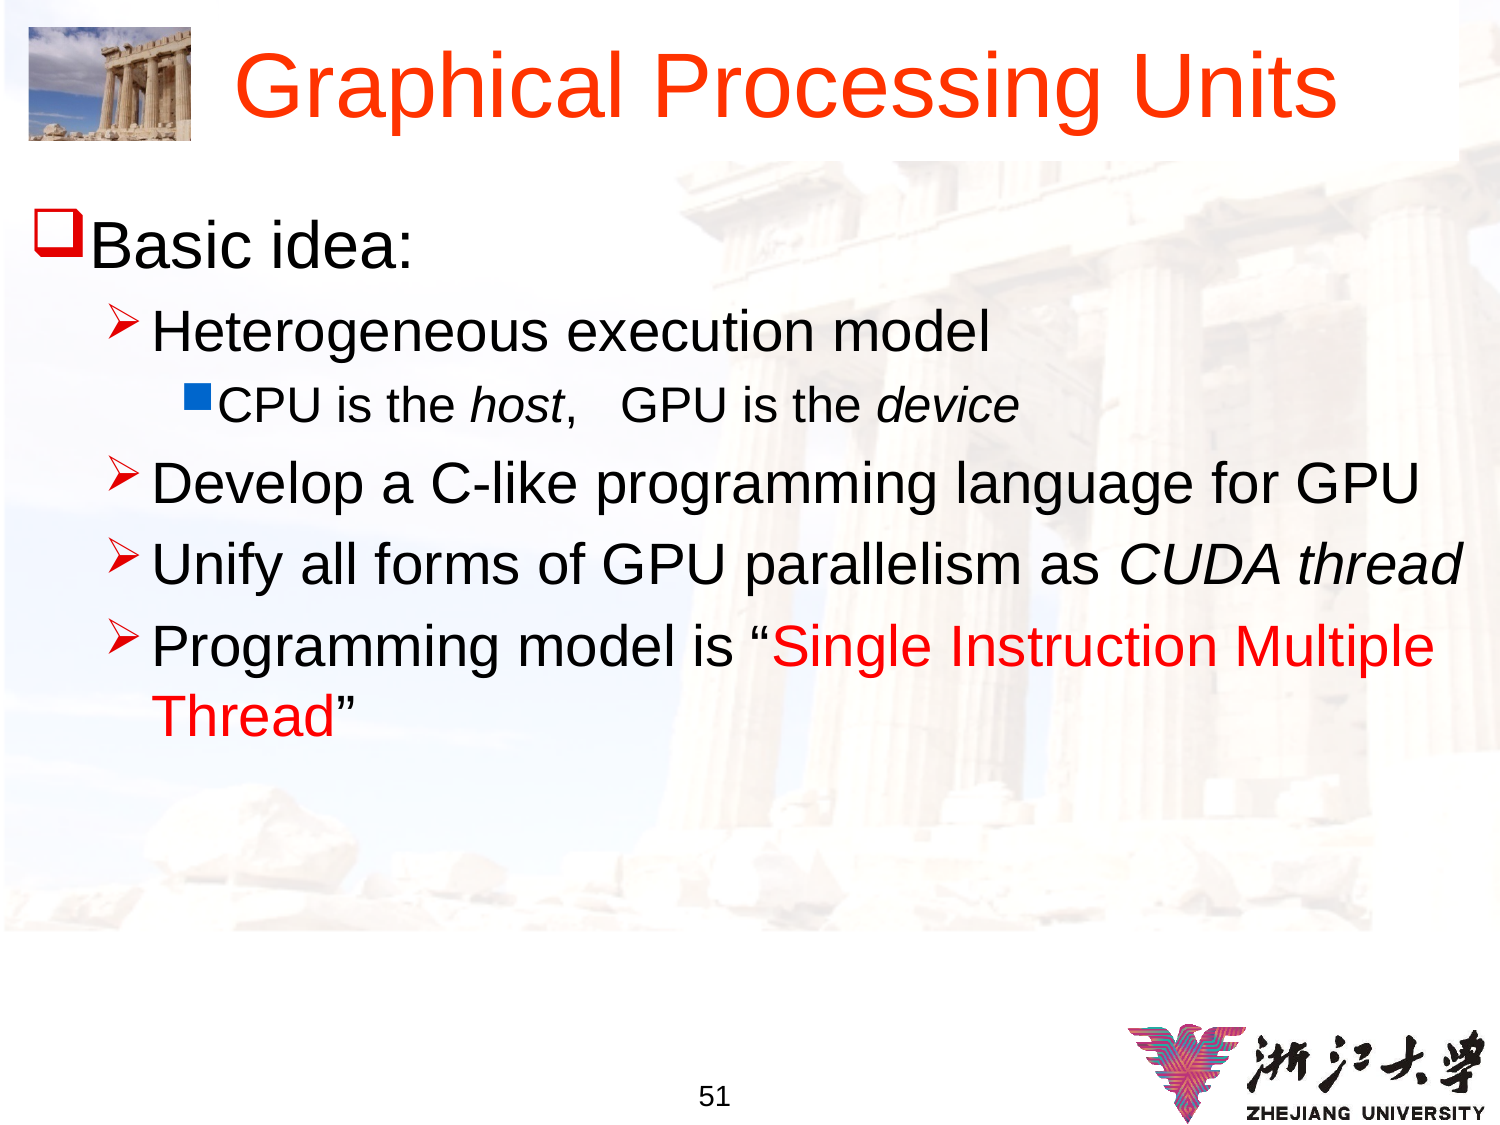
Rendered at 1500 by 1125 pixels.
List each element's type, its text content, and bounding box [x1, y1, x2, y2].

list Basic idea: Heterogeneous execution model CPU is the host, GPU is the device Develop a C-like programming language for GPU Unify all forms of GPU parallelism as CUDA thread Programming model is “Single Instruction Multiple Thread” [14, 193, 1500, 981]
title Graphical Processing Units [218, 0, 1459, 161]
picture [0, 0, 1500, 1125]
